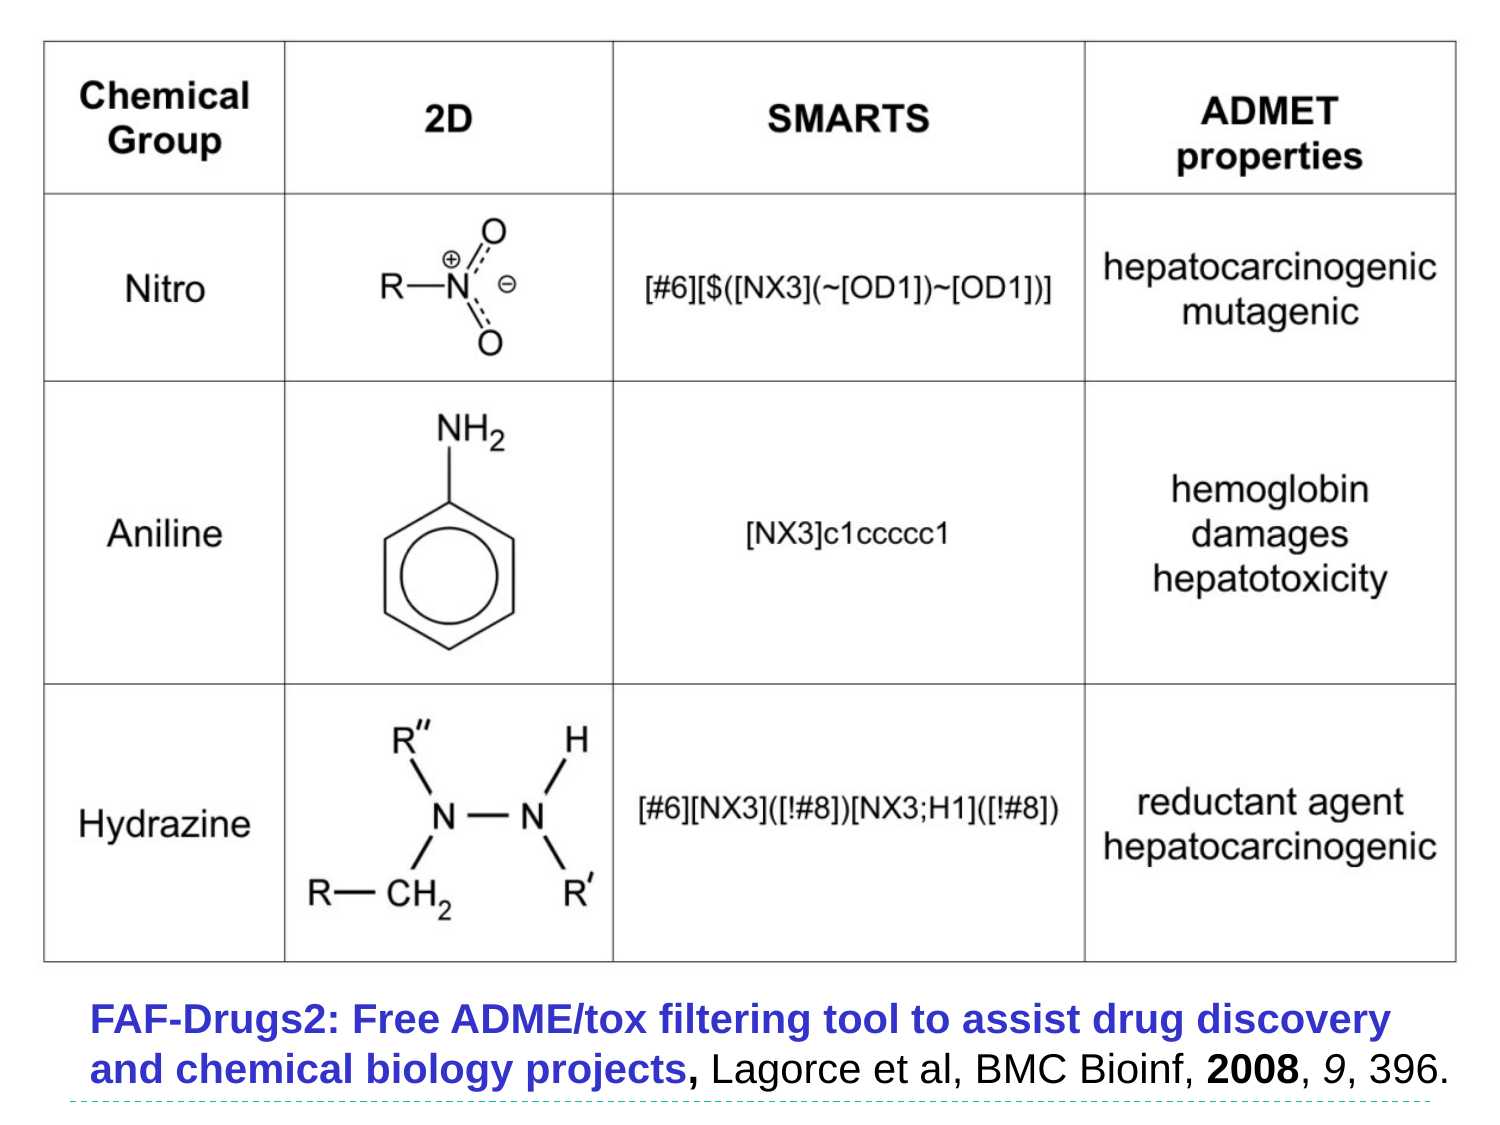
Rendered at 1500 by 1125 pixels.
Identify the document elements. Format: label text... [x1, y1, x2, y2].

text_box FAF-Drugs2: Free ADME/tox filtering tool to assist drug discovery and chemical biology projects, Lagorce et al, BMC Bioinf, 2008, 9, 396. [0, 984, 1477, 1100]
picture [34, 34, 1466, 972]
